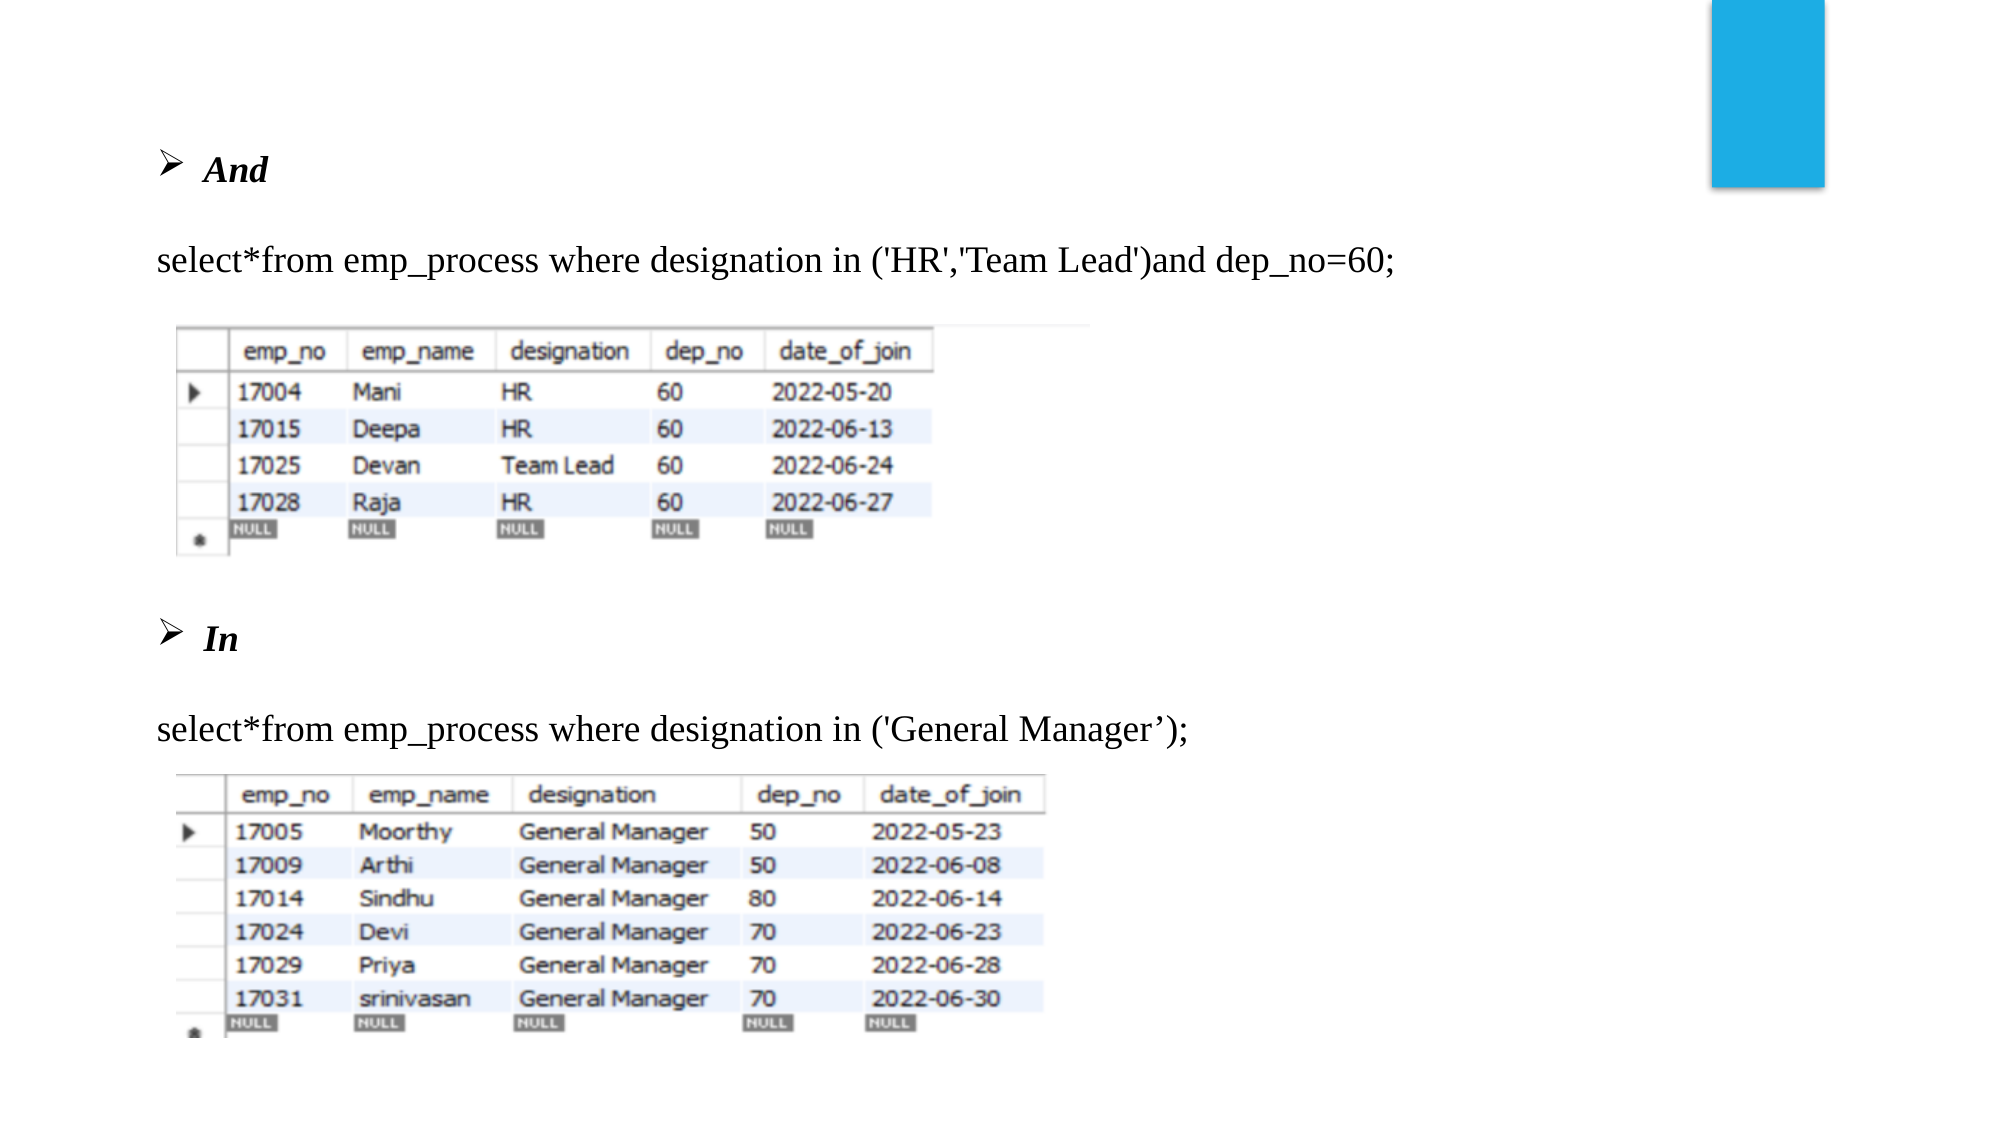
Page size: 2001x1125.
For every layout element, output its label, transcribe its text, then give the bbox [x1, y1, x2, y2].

picture [175, 774, 1115, 1038]
text_box In select*from emp_process where designation in ('General Manager’); [142, 606, 1259, 802]
picture [175, 324, 1090, 563]
text_box And select*from emp_process where designation in ('HR','Team Lead')and dep_no=60; [142, 137, 1671, 378]
